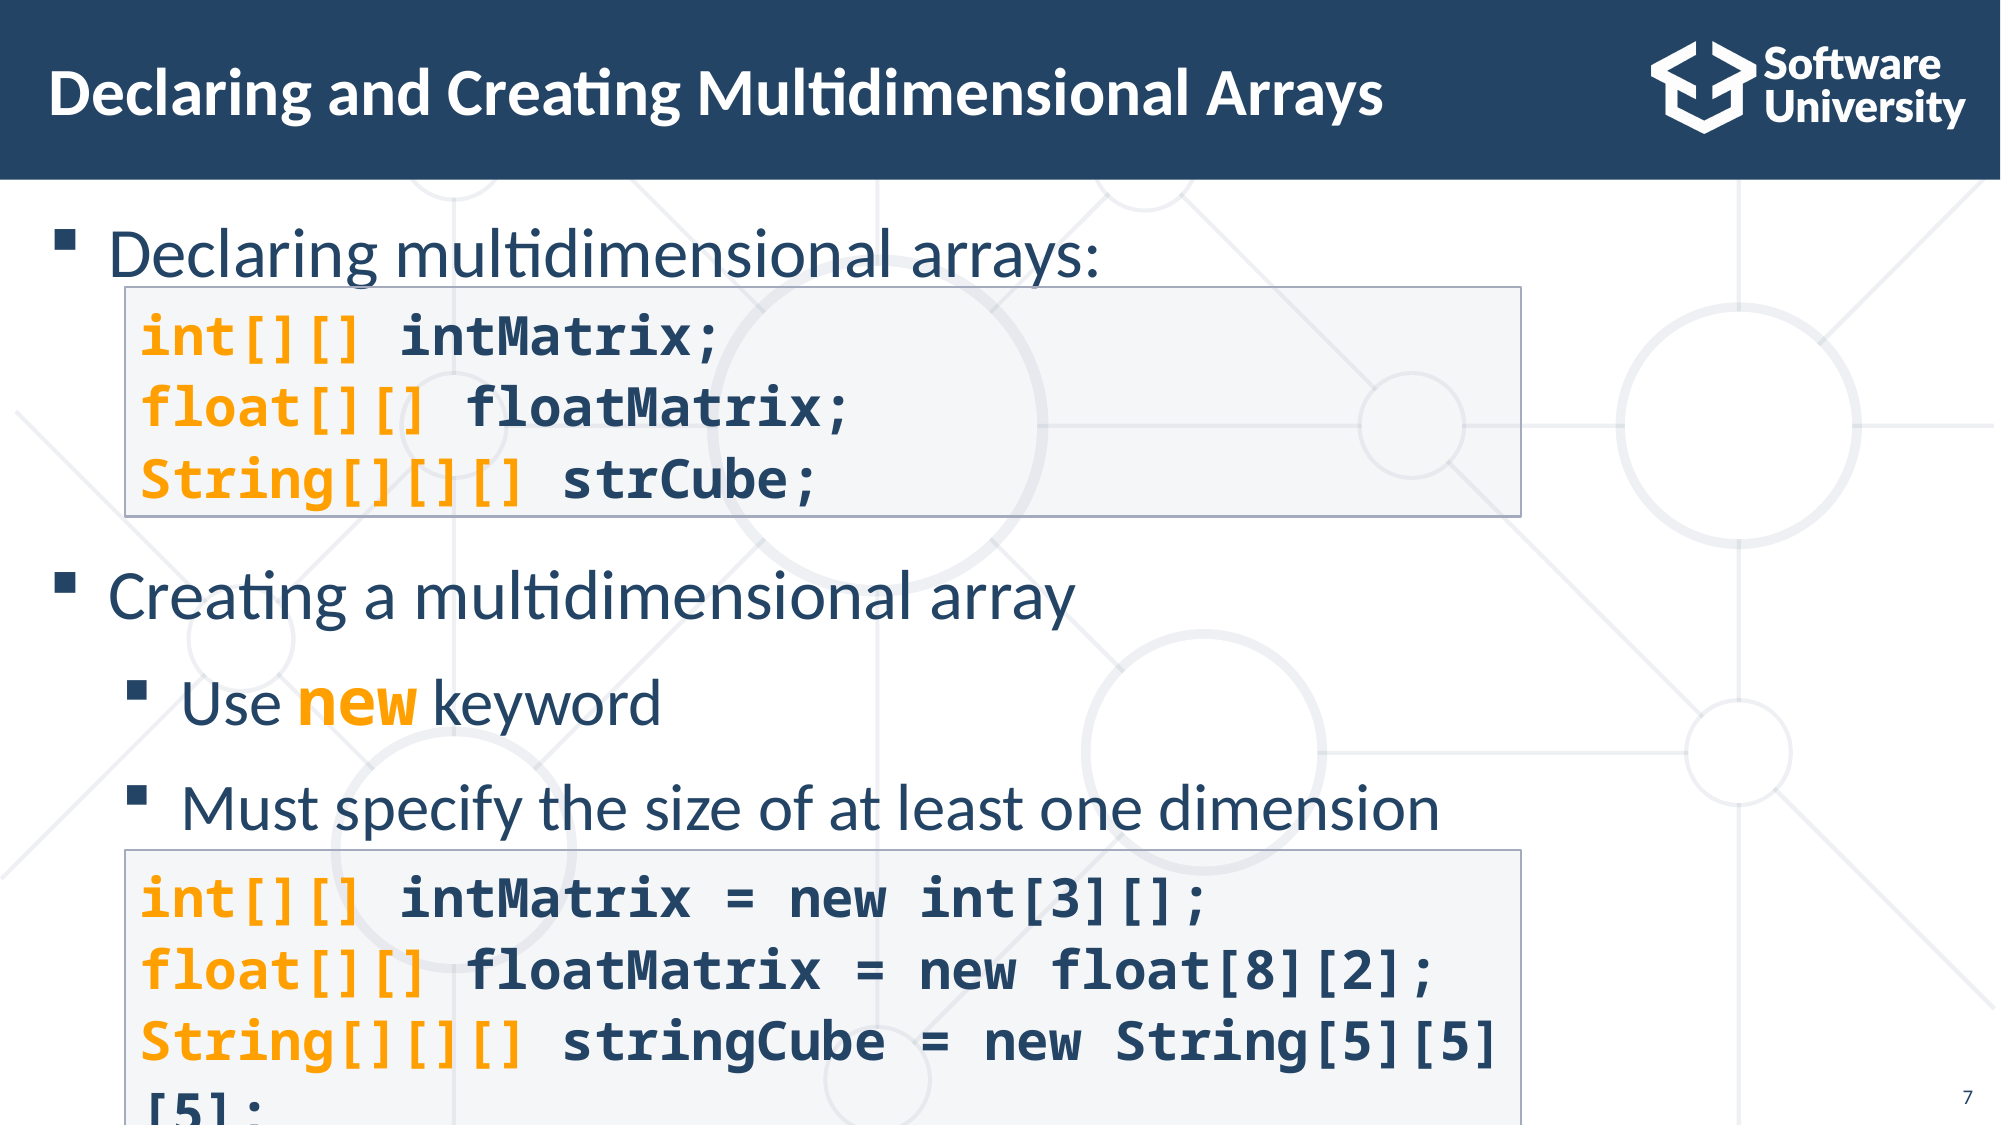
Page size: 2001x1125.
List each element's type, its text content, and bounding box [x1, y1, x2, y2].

text_box int[][] intMatrix = new int[3][]; float[][] floatMatrix = new float[8][2]; String[][][] stringCube = new String[5][5][5]; [124, 849, 1522, 1125]
text_box int[][] intMatrix; float[][] floatMatrix; String[][][] strCube; [124, 287, 1522, 517]
slide_number 7 [1927, 1067, 1989, 1117]
picture [1651, 41, 1966, 134]
title Declaring and Creating Multidimensional Arrays [31, 16, 1625, 162]
list Declaring multidimensional arrays: Creating a multidimensional array Use new keyword Must specify the size of at least one dimension [31, 196, 1970, 1104]
